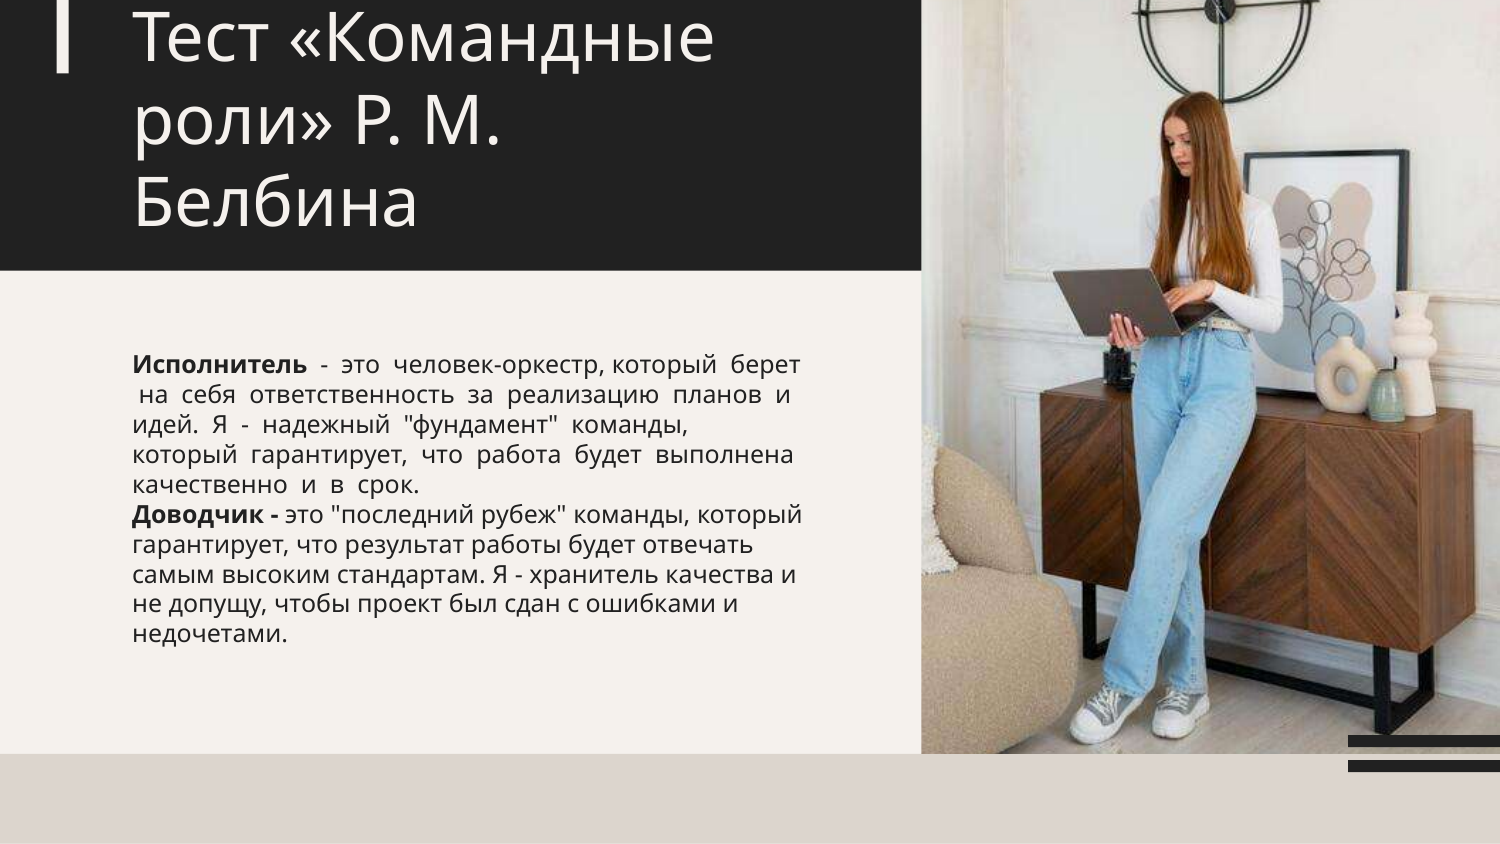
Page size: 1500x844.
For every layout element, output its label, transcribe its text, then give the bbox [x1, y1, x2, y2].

title Тест «Командные роли» Р. М. Белбина [116, 53, 822, 256]
subtitle Исполнитель - это человек-оркестр, который берет на себя ответственность за реализацию планов и идей. Я - надежный "фундамент" команды, который гарантирует, что работа будет выполнена качественно и в срок. Доводчик - это "последний рубеж" команды, который гарантирует, что результат работы будет отвечать самым высоким стандартам. Я - хранитель качества и не допущу, чтобы проект был сдан с ошибками и недочетами. [116, 333, 822, 773]
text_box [1347, 734, 1500, 773]
picture [921, 0, 1500, 755]
